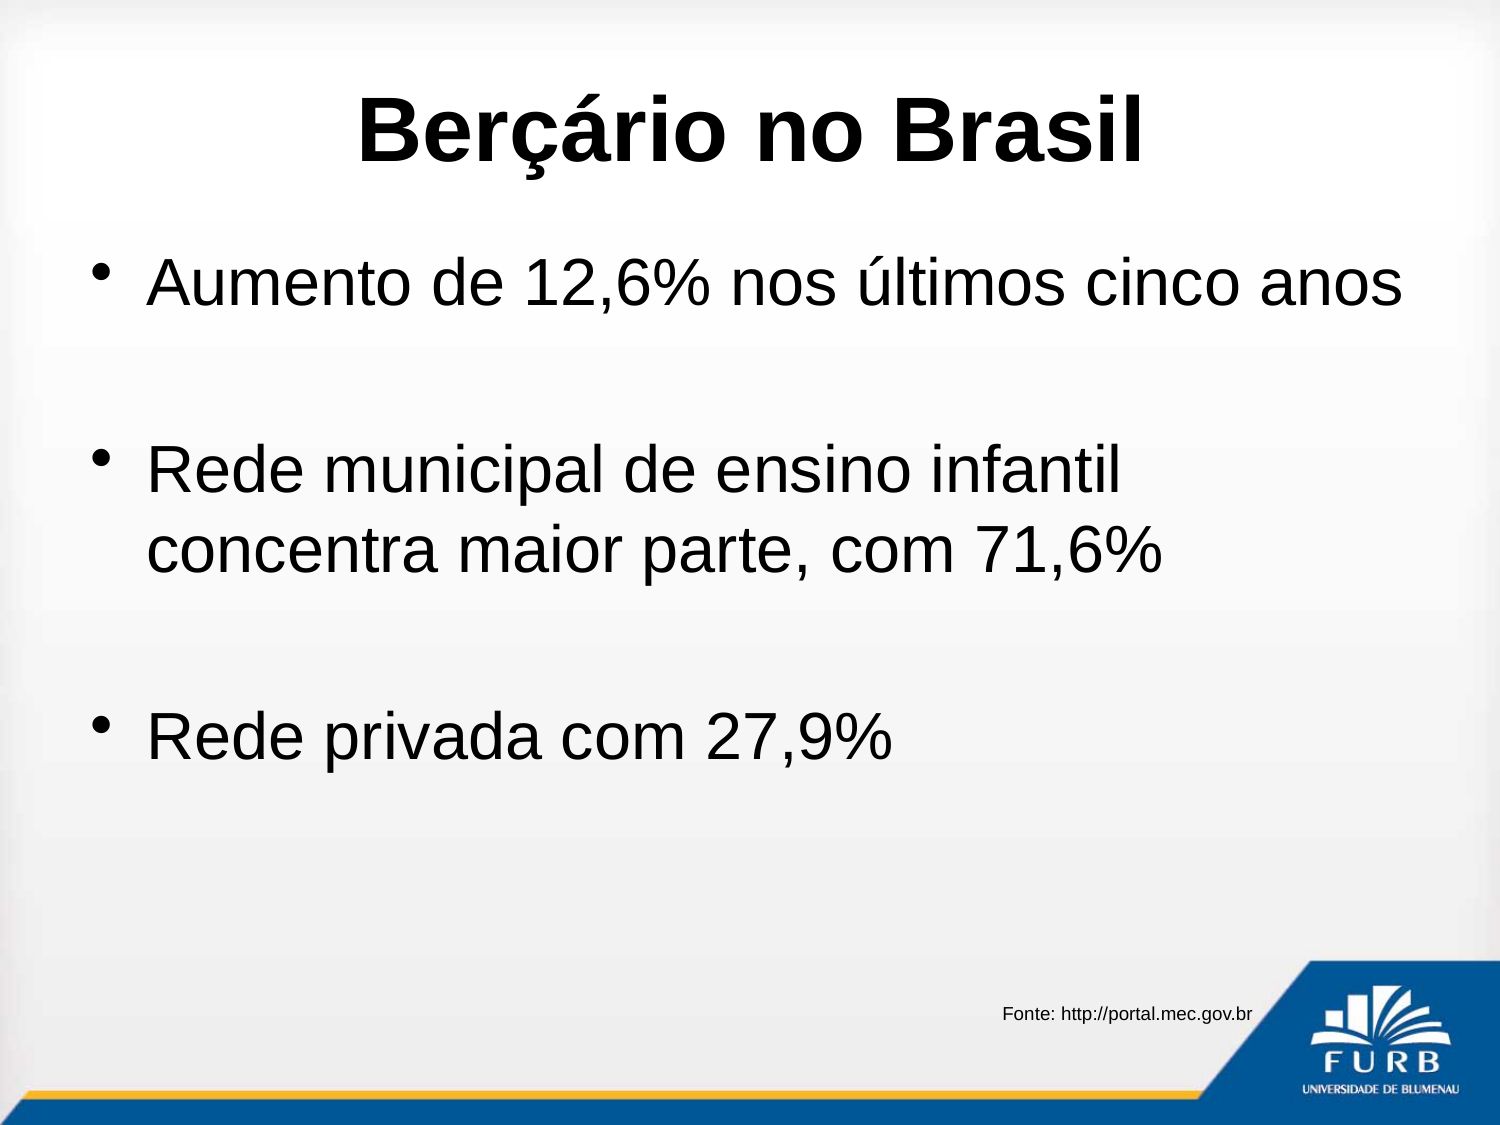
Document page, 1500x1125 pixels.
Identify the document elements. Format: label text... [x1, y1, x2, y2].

text_box Fonte: http://portal.mec.gov.br [987, 993, 1268, 1032]
title Berçário no Brasil [76, 30, 1427, 219]
list Aumento de 12,6% nos últimos cinco anos Rede municipal de ensino infantil concentra maior parte, com 71,6% Rede privada com 27,9% [74, 231, 1426, 1000]
picture [0, 0, 1500, 1125]
